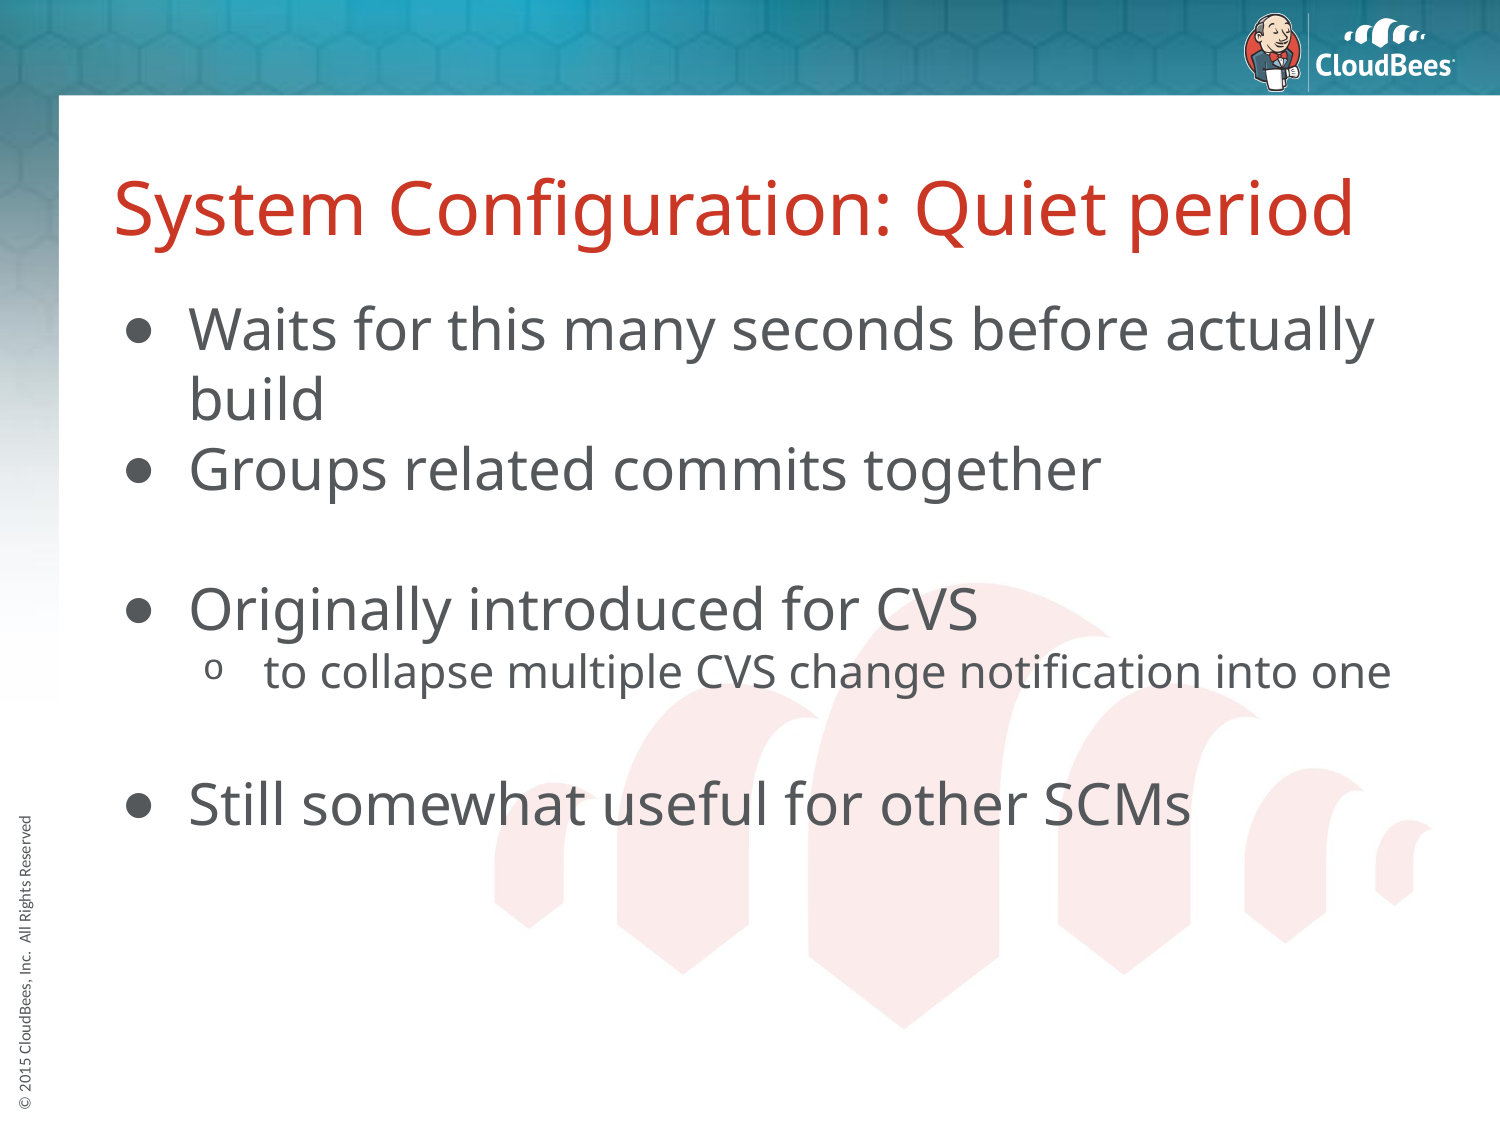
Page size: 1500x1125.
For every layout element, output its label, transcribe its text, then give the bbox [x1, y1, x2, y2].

picture [468, 559, 1455, 1052]
title System Configuration: Quiet period [98, 136, 1448, 274]
picture [0, 0, 1500, 1125]
list Waits for this many seconds before actually build Groups related commits together Originally introduced for CVS to collapse multiple CVS change notification into one Still somewhat useful for other SCMs [98, 277, 1448, 1021]
